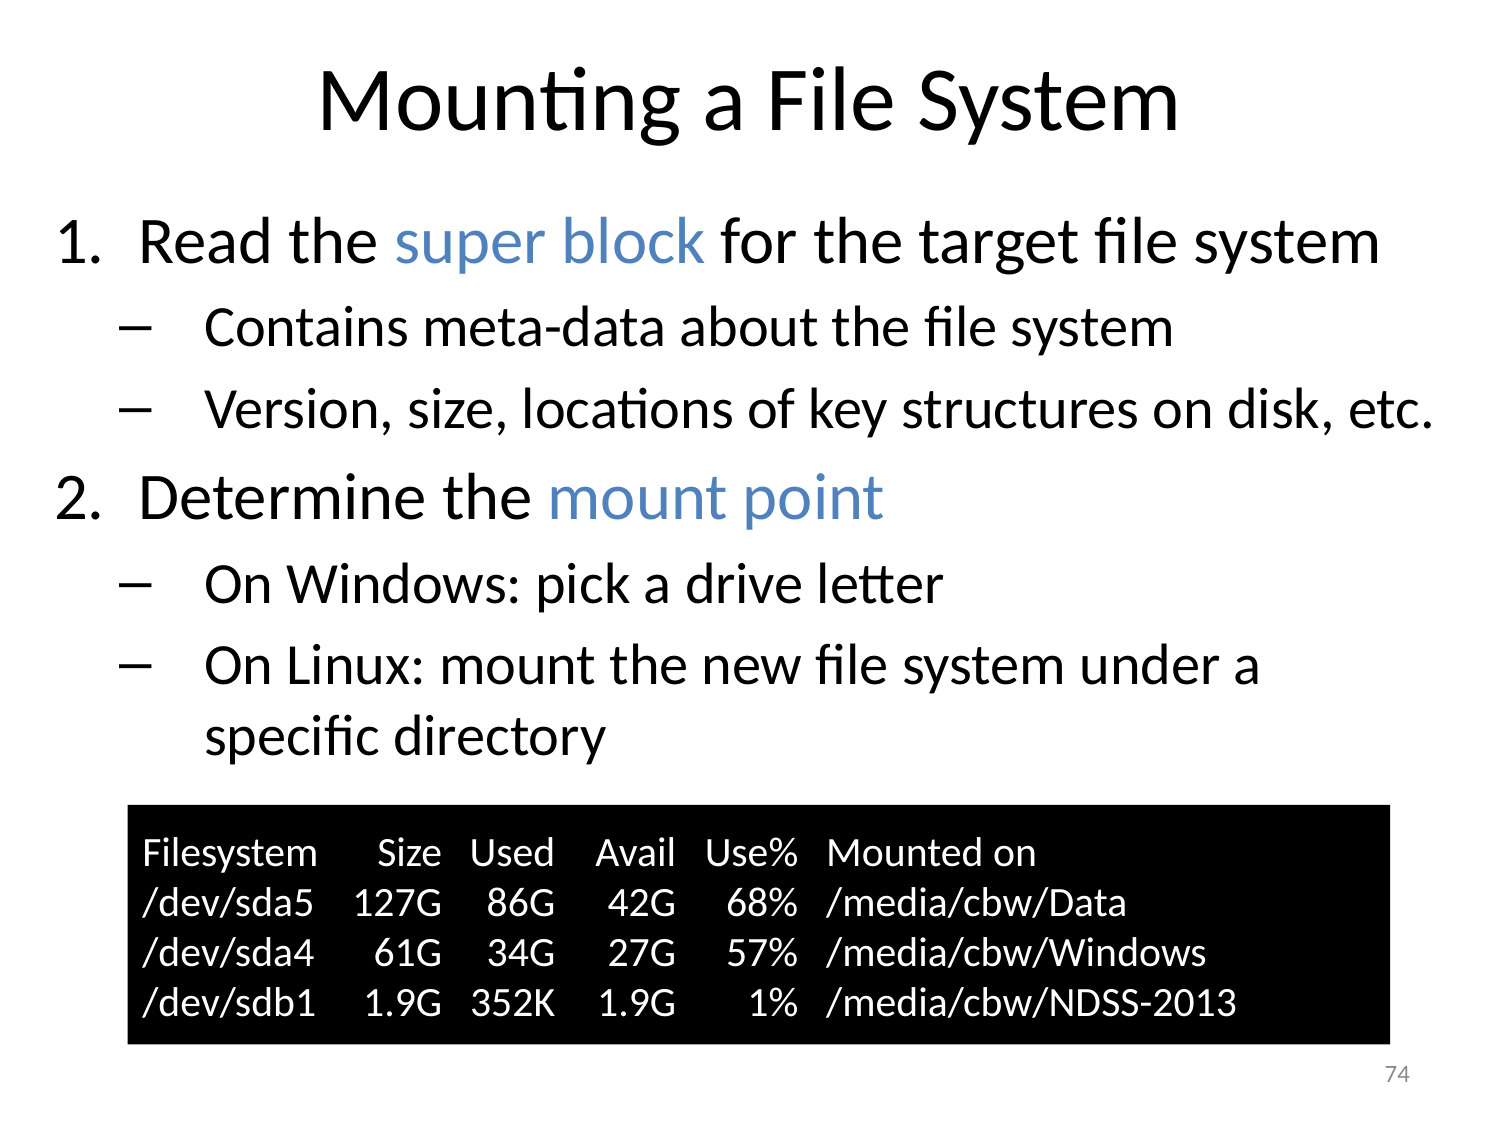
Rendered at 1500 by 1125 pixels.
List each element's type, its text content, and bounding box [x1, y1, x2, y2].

text_box Filesystem Size Used Avail Use% Mounted on /dev/sda5 127G 86G 42G 68% /media/cbw/Data /dev/sda4 61G 34G 27G 57% /media/cbw/Windows /dev/sdb1 1.9G 352K 1.9G 1% /media/cbw/NDSS-2013 [126, 803, 1392, 1046]
list Read the super block for the target file system Contains meta-data about the file system Version, size, locations of key structures on disk, etc. Determine the mount point On Windows: pick a drive letter On Linux: mount the new file system under a specific directory [39, 189, 1463, 1038]
slide_number 74 [1074, 1042, 1425, 1103]
title Mounting a File System [75, 0, 1425, 188]
